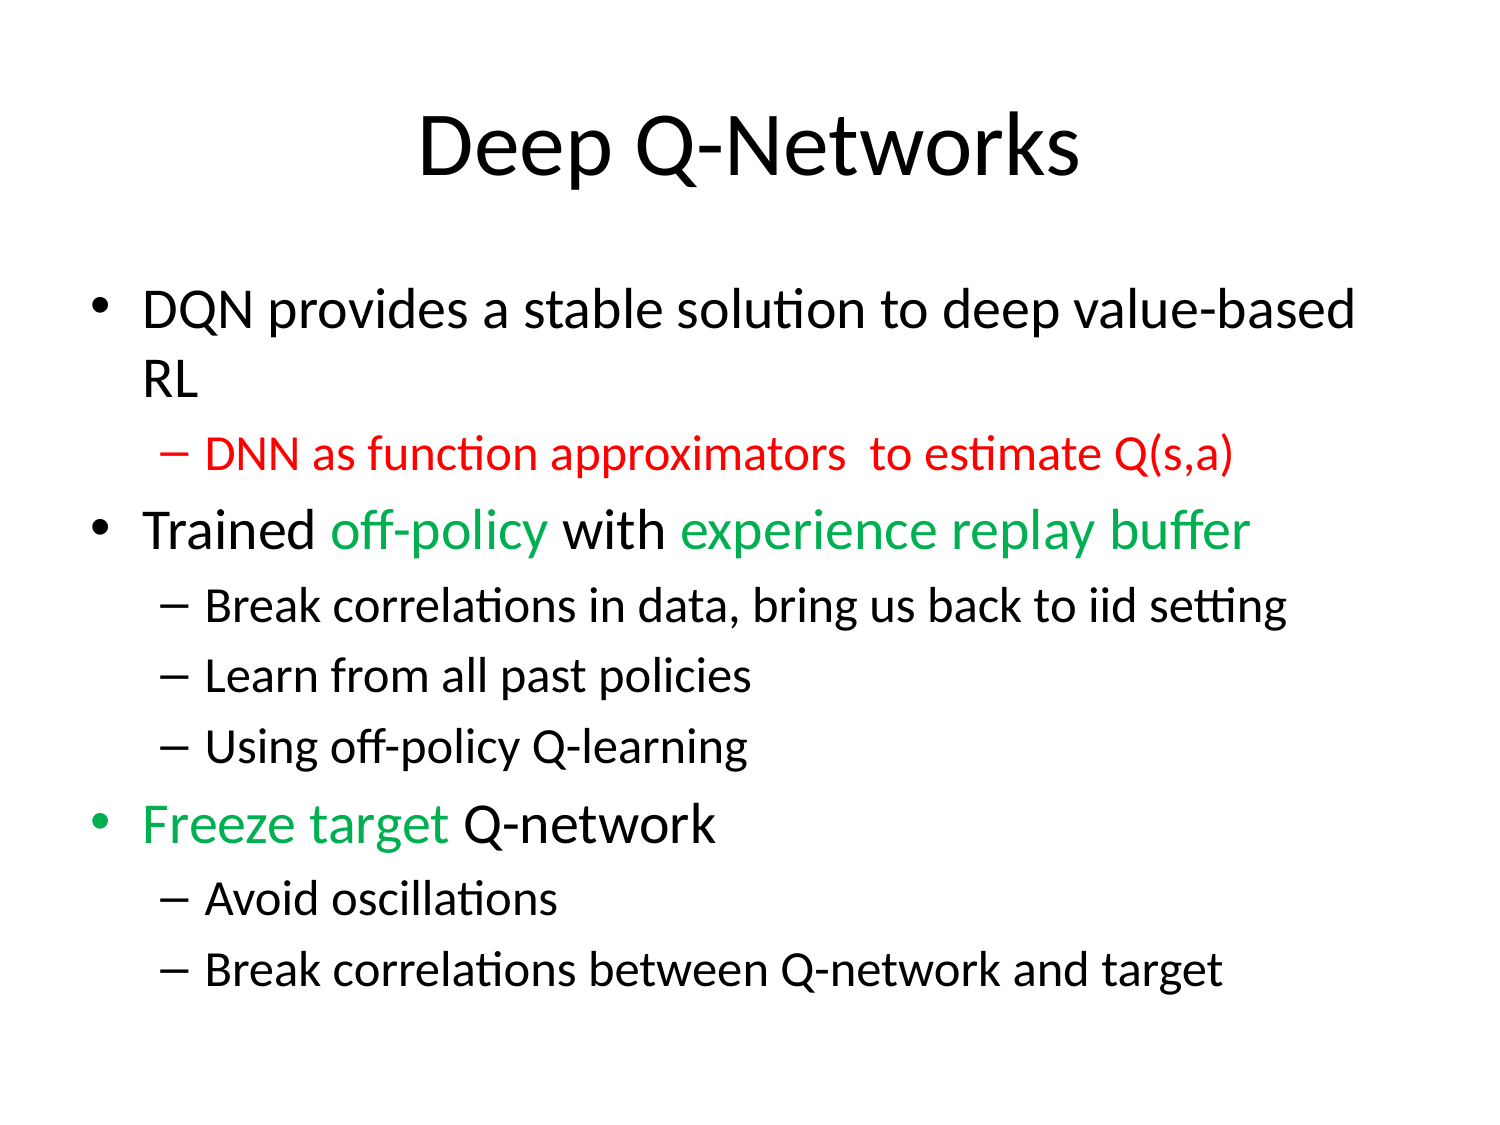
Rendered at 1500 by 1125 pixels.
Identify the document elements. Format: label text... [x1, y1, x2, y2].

title Deep Q-Networks [75, 45, 1425, 233]
list DQN provides a stable solution to deep value-based RL DNN as function approximators to estimate Q(s,a) Trained off-policy with experience replay buffer Break correlations in data, bring us back to iid setting Learn from all past policies Using off-policy Q-learning Freeze target Q-network Avoid oscillations Break correlations between Q-network and target [75, 262, 1425, 1005]
